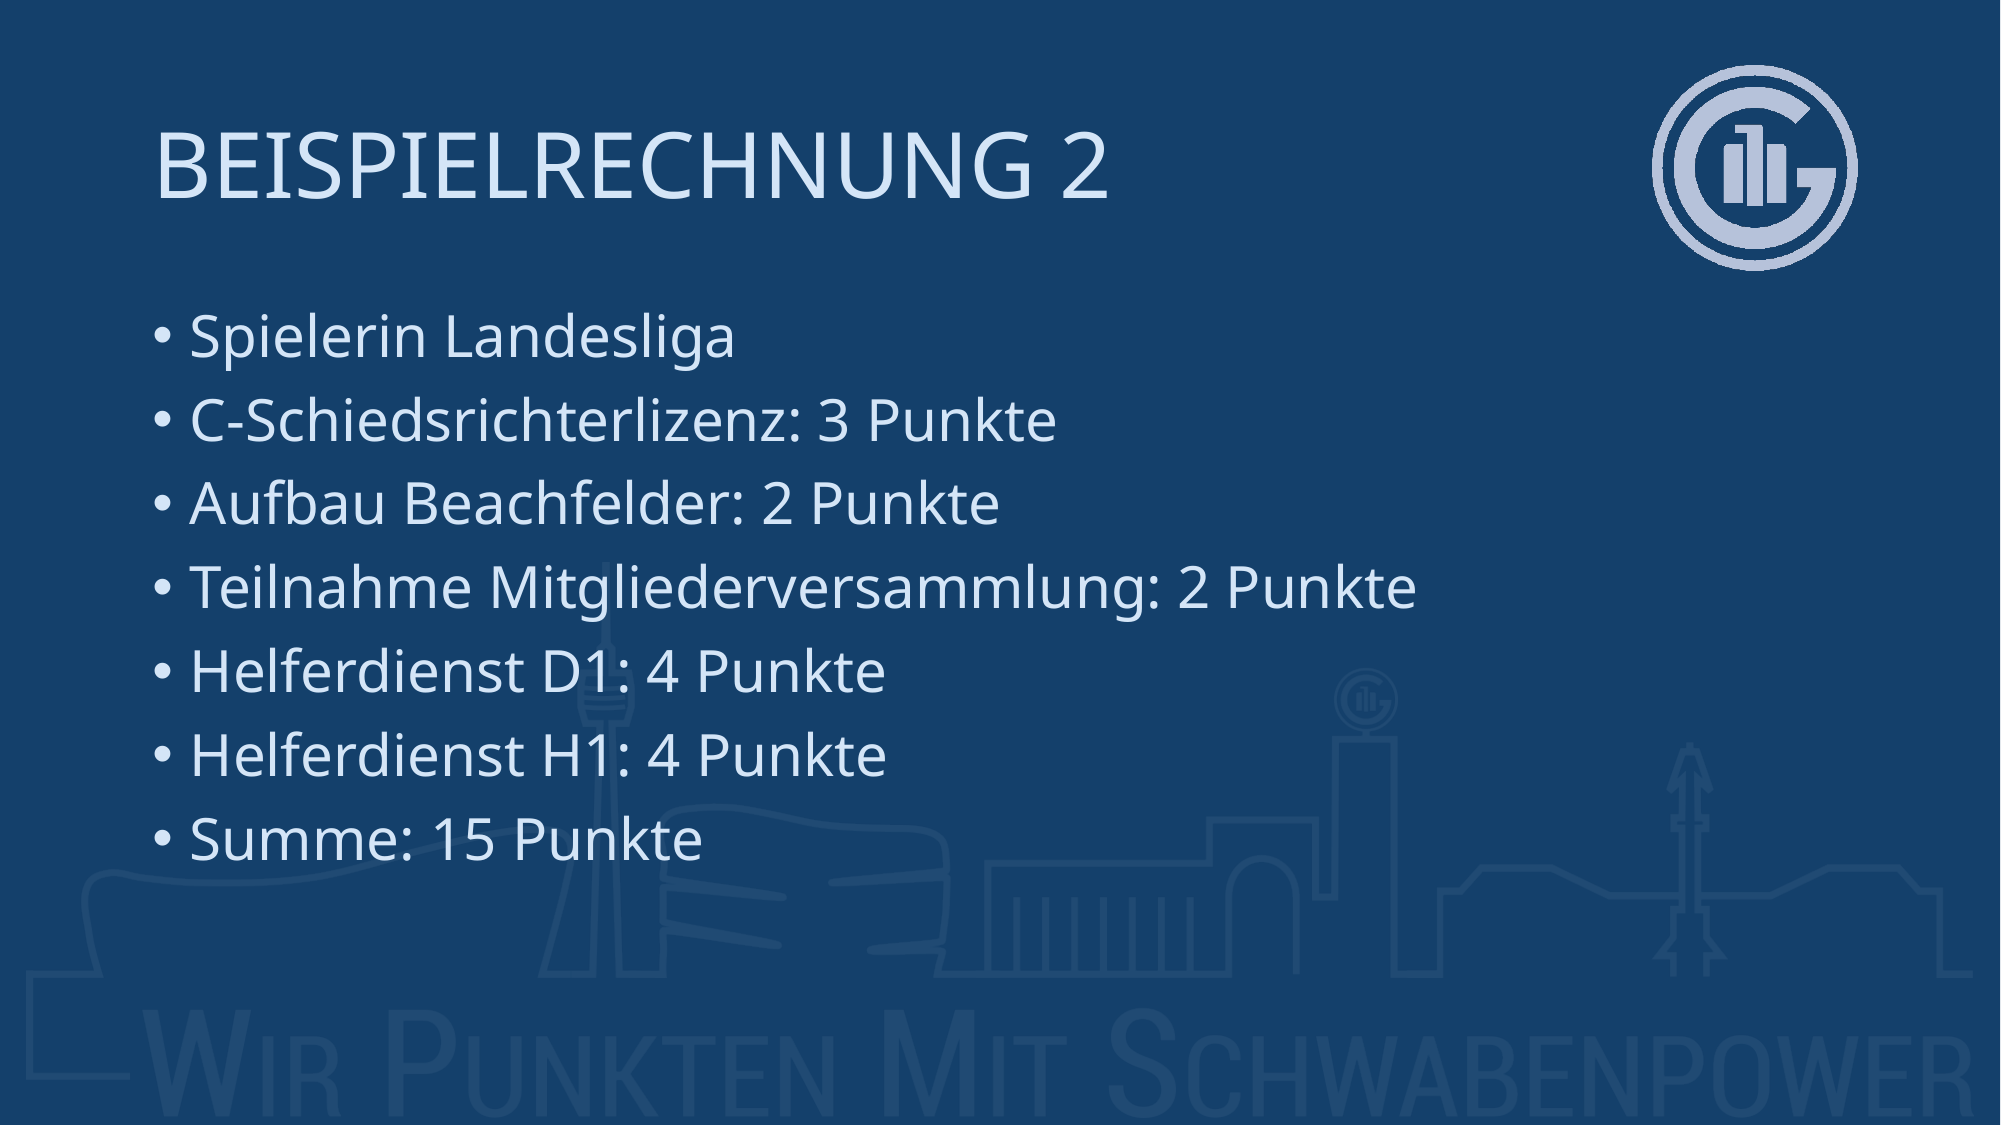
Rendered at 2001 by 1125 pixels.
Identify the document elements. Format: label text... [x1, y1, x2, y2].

list Spielerin Landesliga C-Schiedsrichterlizenz: 3 Punkte Aufbau Beachfelder: 2 Punkte Teilnahme Mitgliederversammlung: 2 Punkte Helferdienst D1: 4 Punkte Helferdienst H1: 4 Punkte Summe: 15 Punkte [137, 299, 1863, 1014]
title Beispielrechnung 2 [137, 59, 1633, 278]
